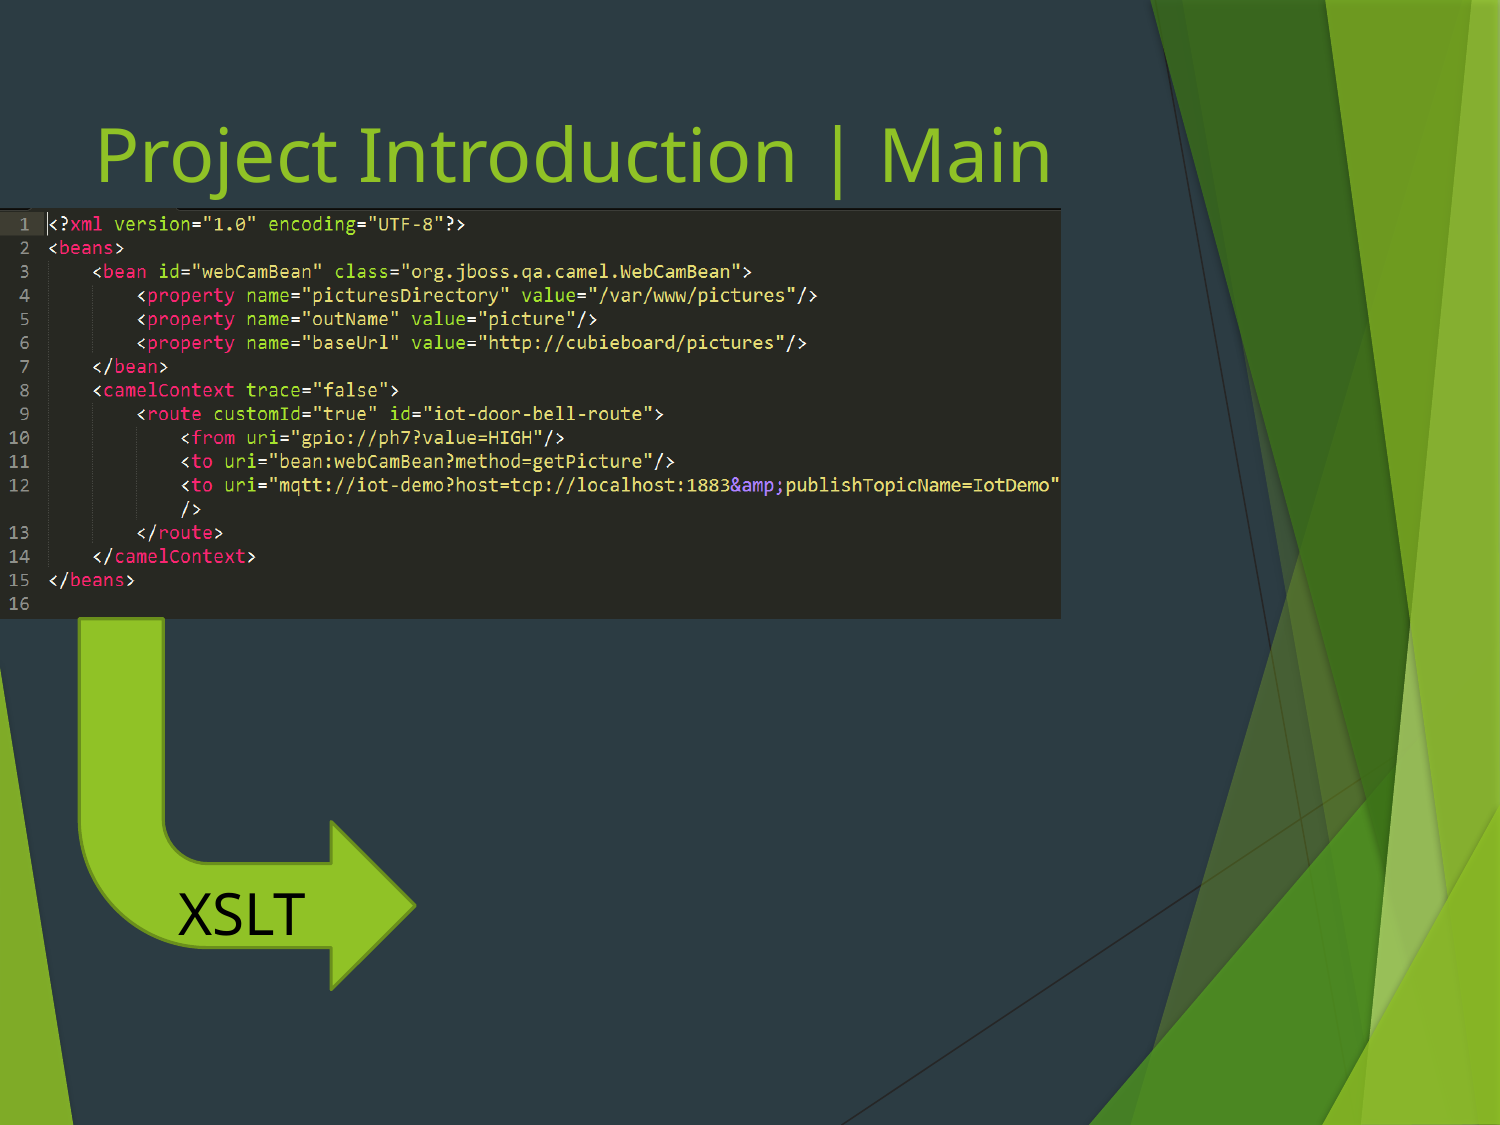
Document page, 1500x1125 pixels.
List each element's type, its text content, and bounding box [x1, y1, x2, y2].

title Project Introduction | Main Task [79, 99, 1211, 317]
picture [0, 207, 1061, 620]
text_box XSLT [163, 869, 331, 955]
text_box [77, 628, 417, 992]
